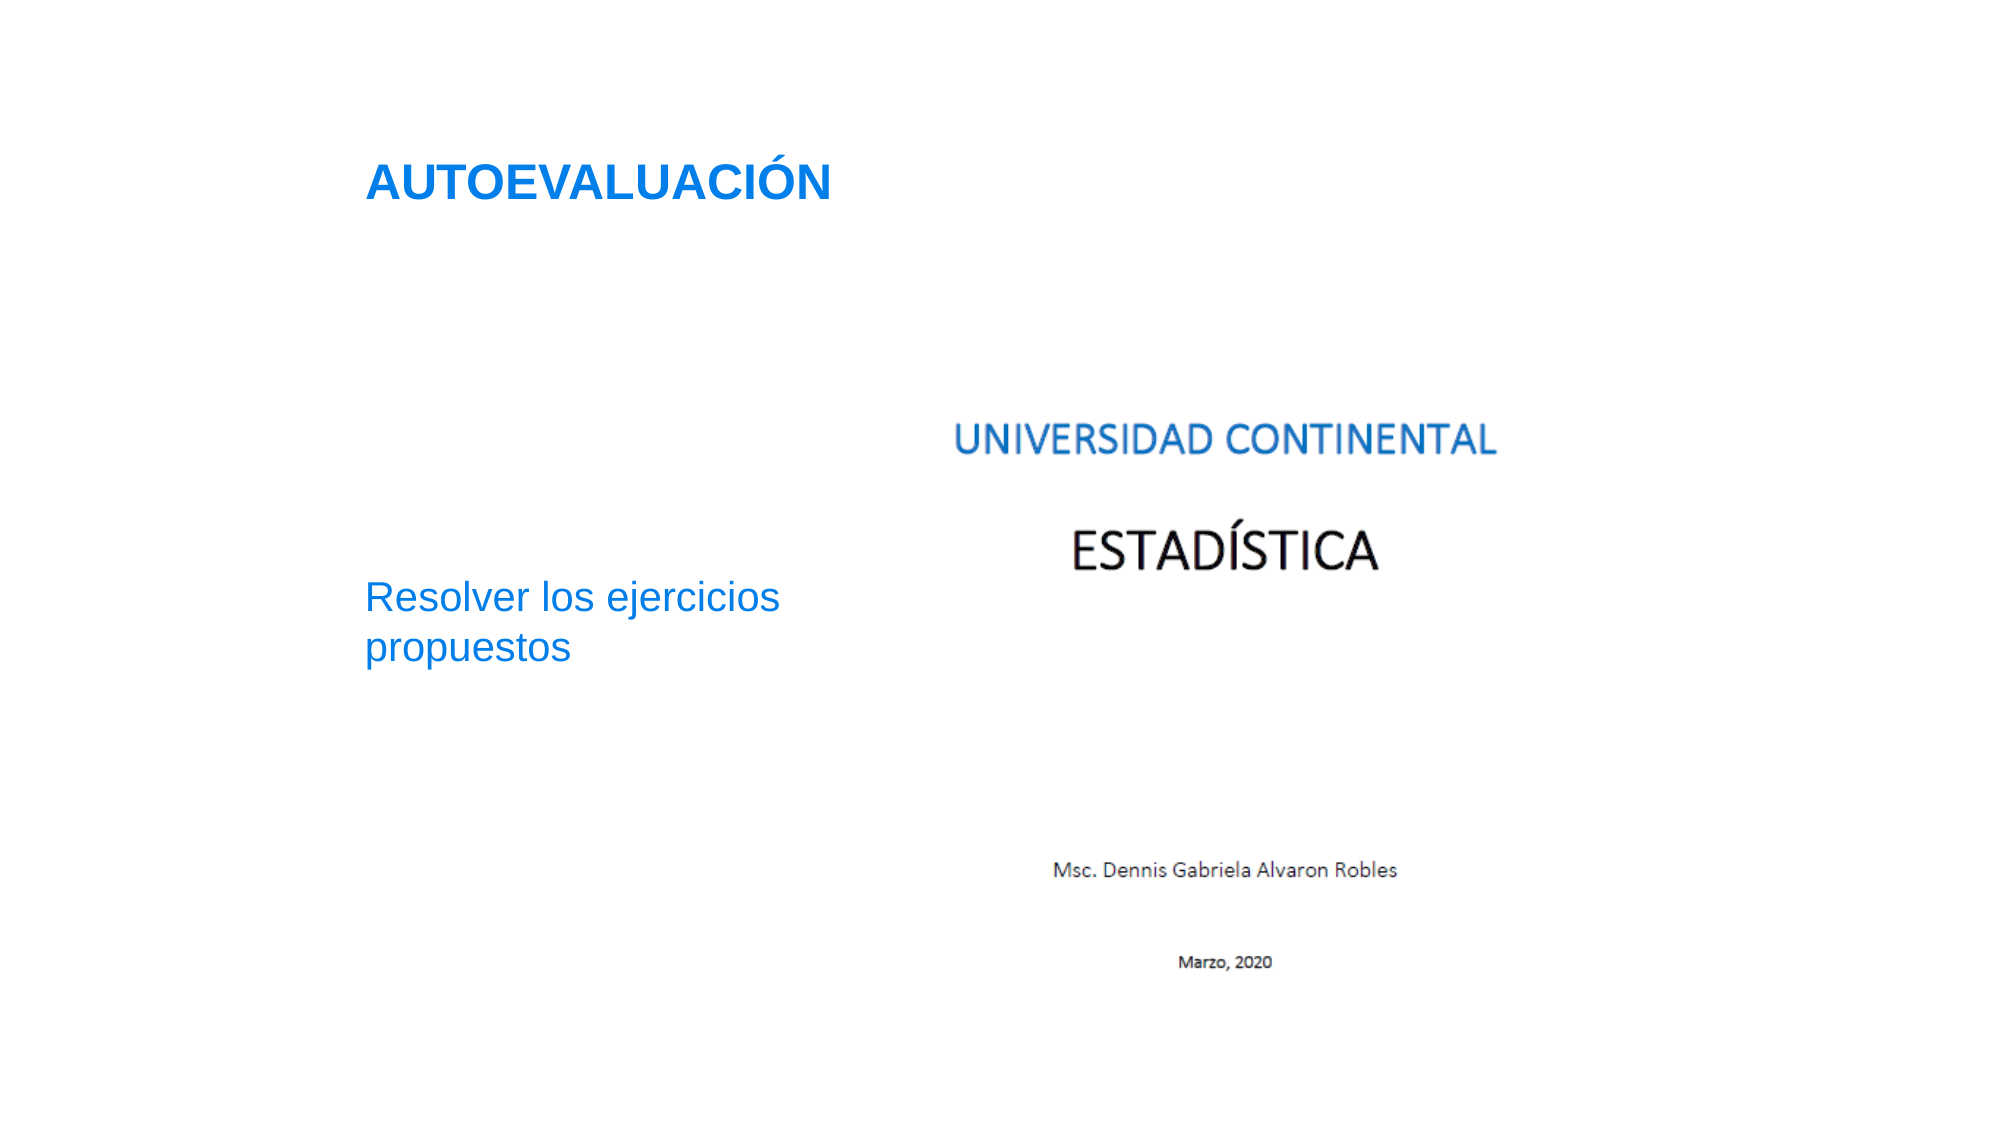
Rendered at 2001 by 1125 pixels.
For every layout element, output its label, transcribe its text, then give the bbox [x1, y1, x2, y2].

list Resolver los ejercicios propuestos [350, 562, 918, 680]
picture [928, 361, 1556, 1024]
text_box AUTOEVALUACIÓN [348, 140, 1168, 219]
